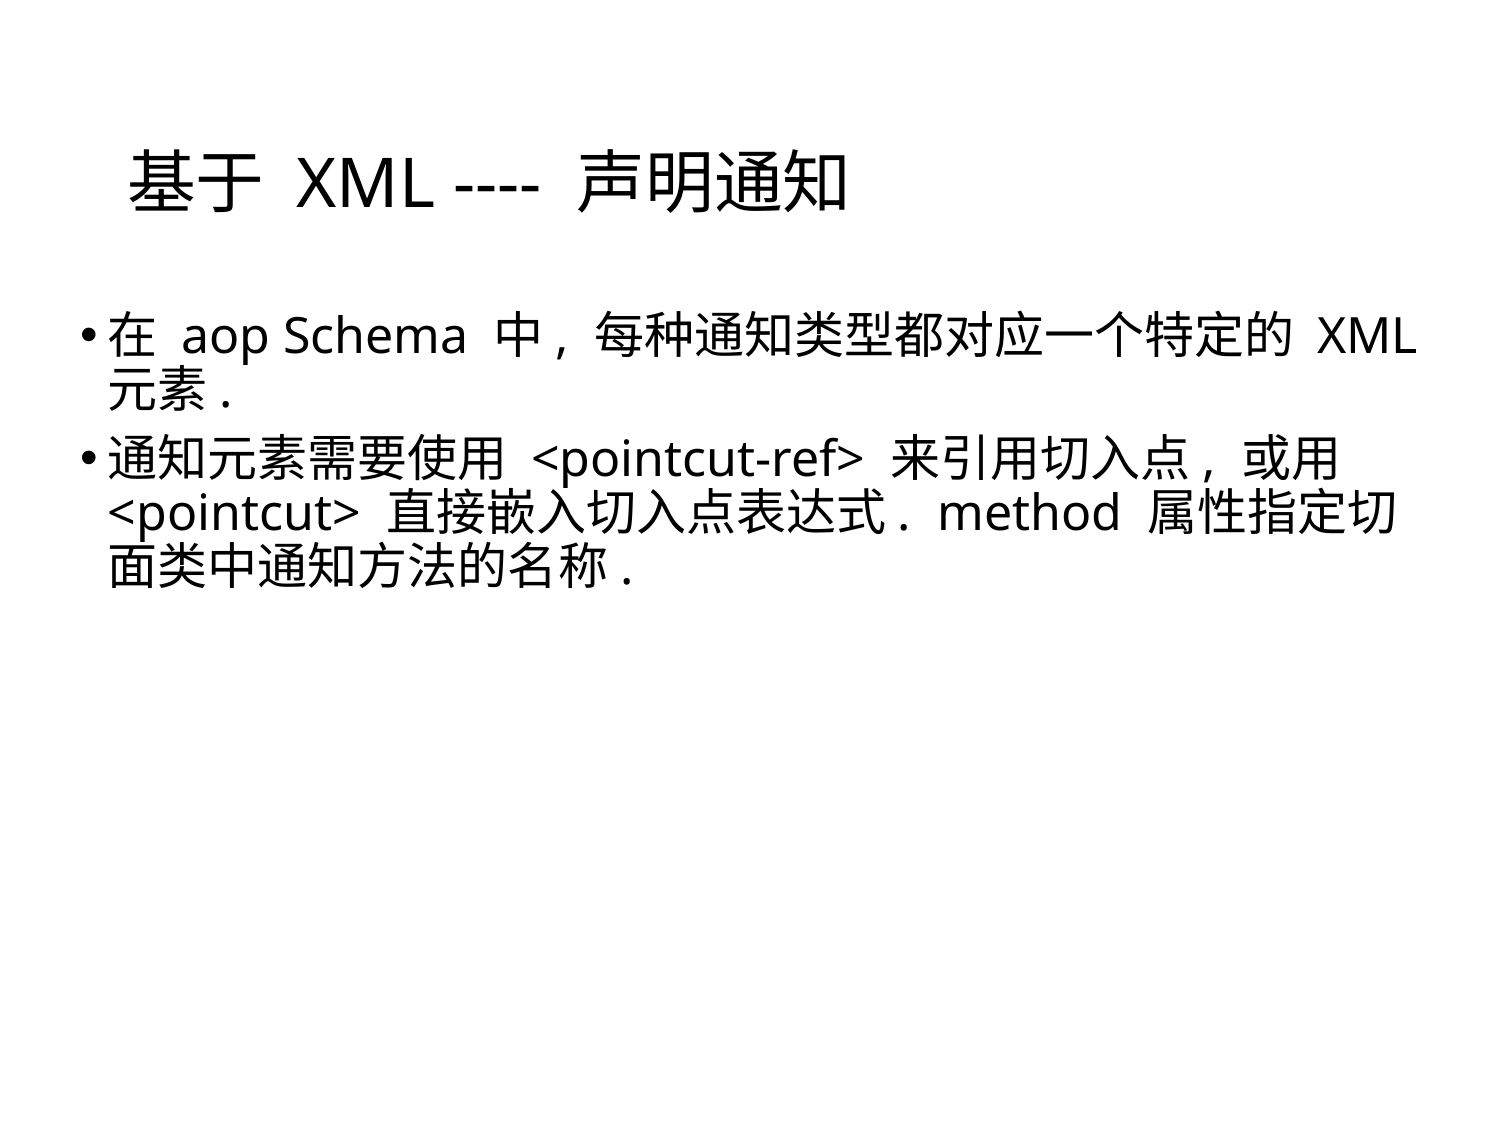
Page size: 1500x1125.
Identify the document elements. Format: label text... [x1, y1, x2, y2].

list 在 aop Schema 中, 每种通知类型都对应一个特定的 XML 元素. 通知元素需要使用 <pointcut-ref> 来引用切入点, 或用 <pointcut> 直接嵌入切入点表达式. method 属性指定切面类中通知方法的名称. [64, 302, 1436, 697]
title 基于 XML ---- 声明通知 [112, 114, 1463, 256]
